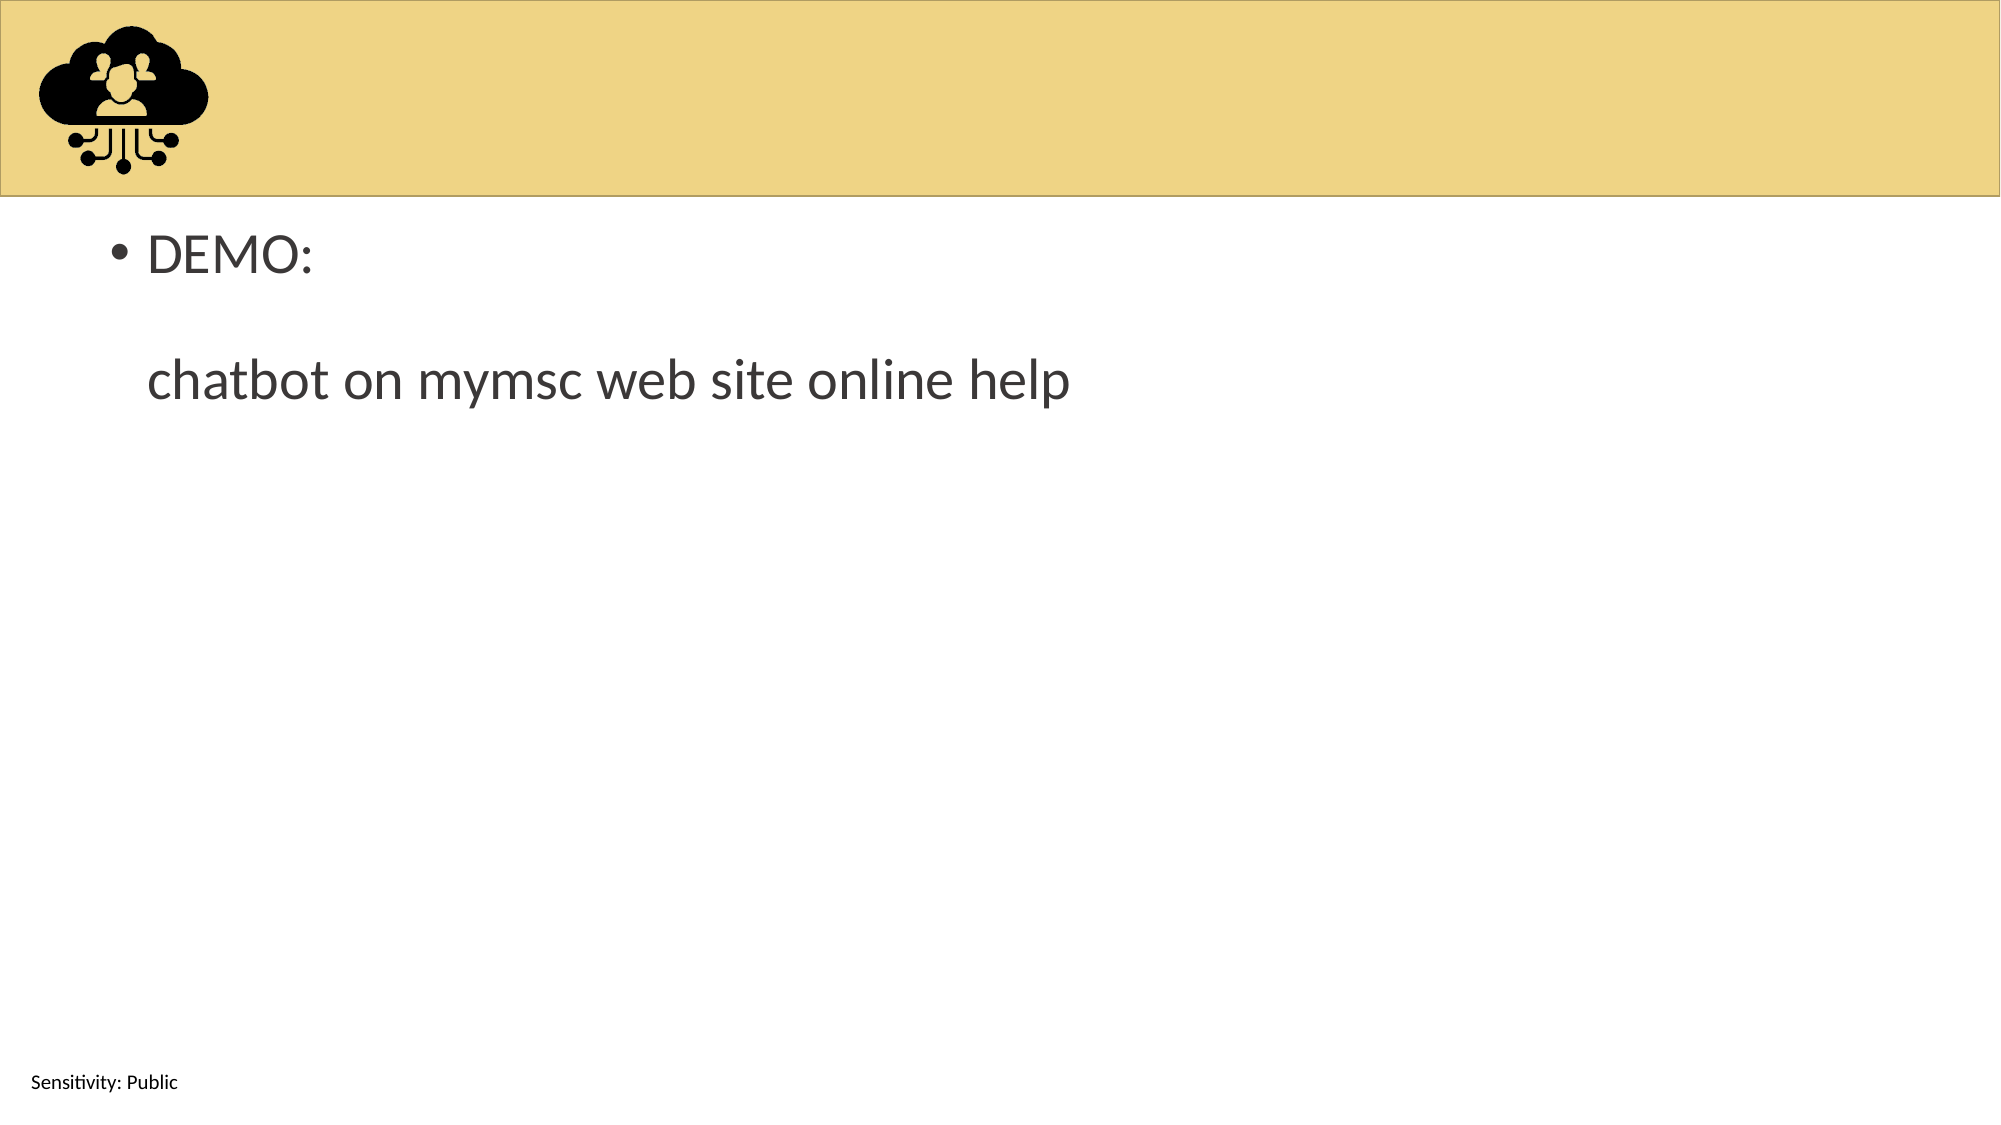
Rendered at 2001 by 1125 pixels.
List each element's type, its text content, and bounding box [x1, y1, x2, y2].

list DEMO: chatbot on mymsc web site online help [94, 215, 1933, 1005]
picture [0, 0, 246, 197]
